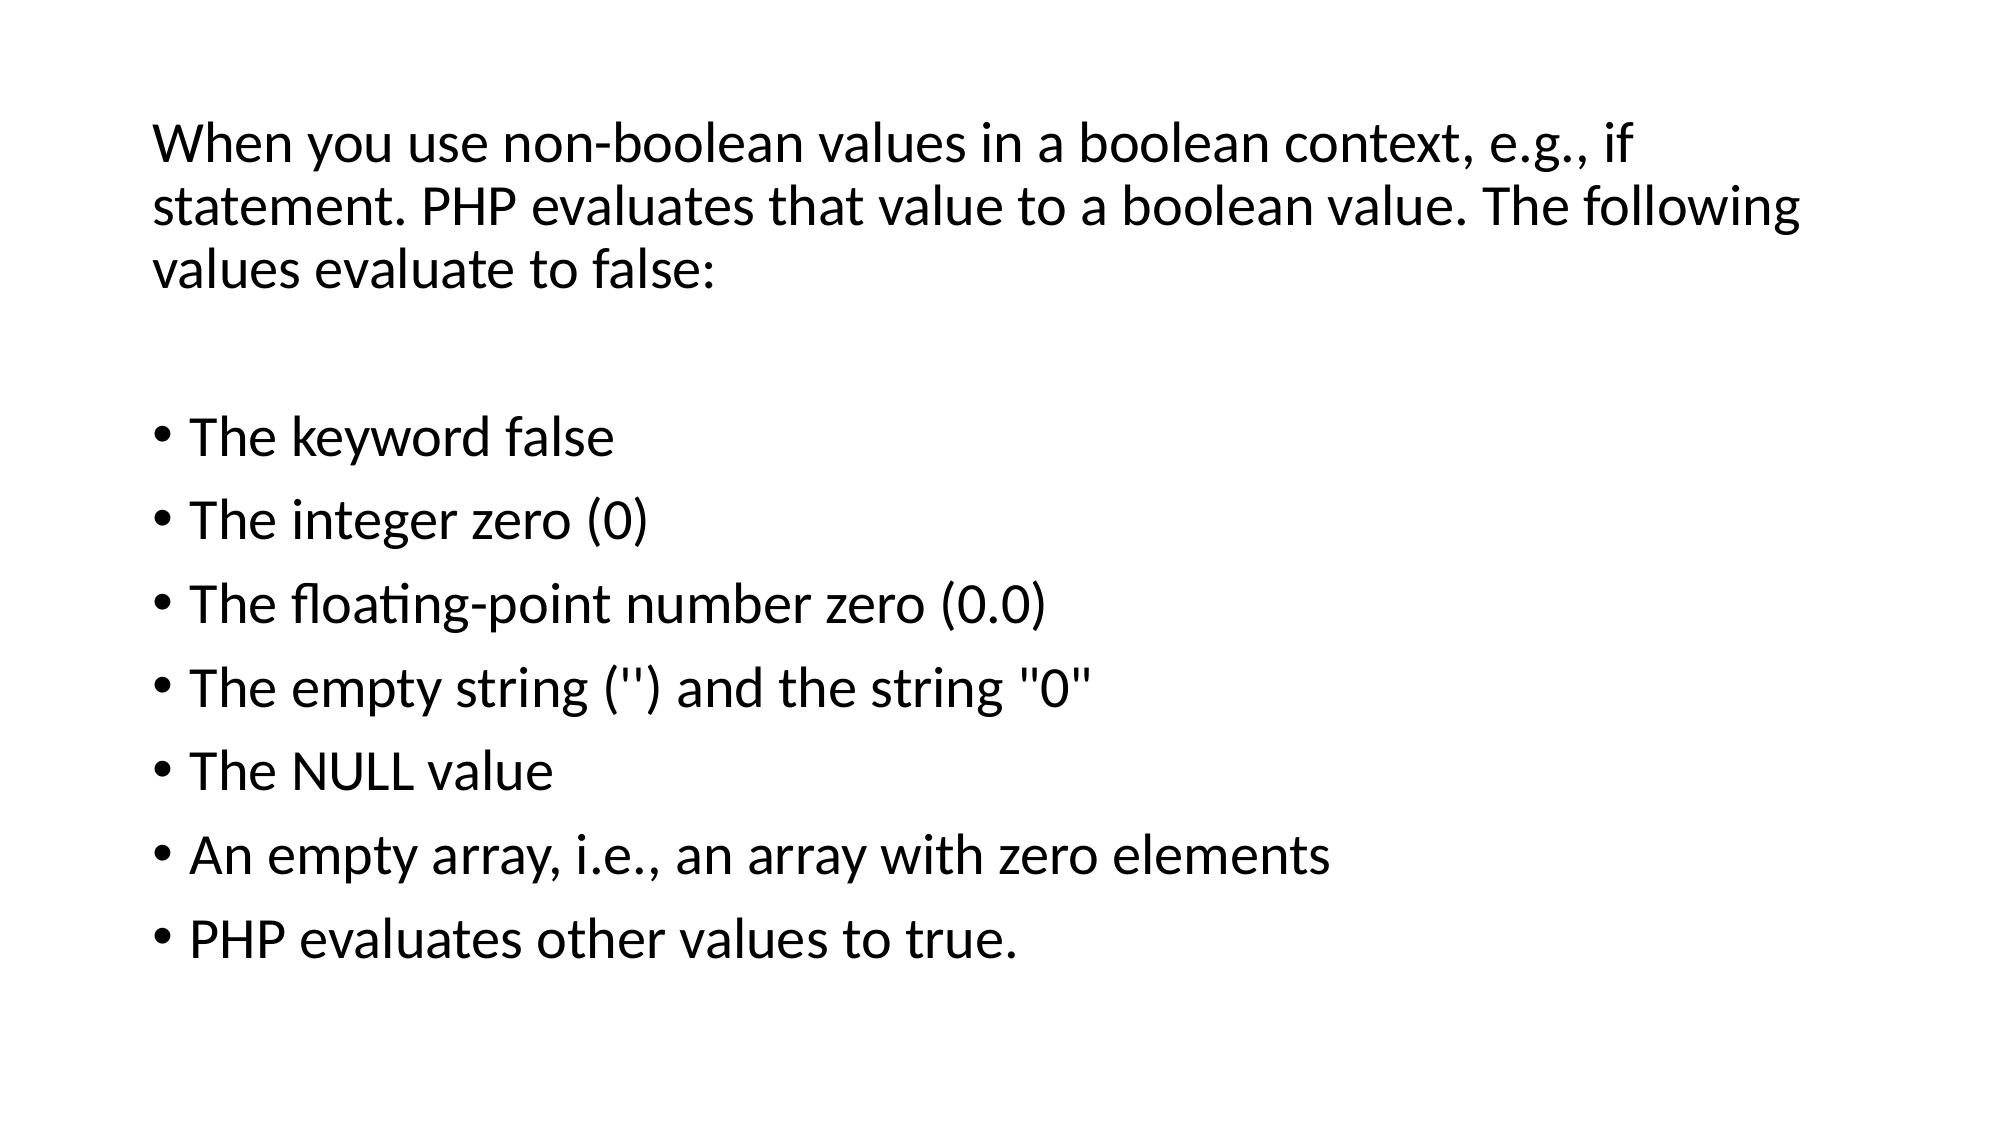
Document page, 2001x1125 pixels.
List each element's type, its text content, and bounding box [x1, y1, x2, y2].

list When you use non-boolean values in a boolean context, e.g., if statement. PHP evaluates that value to a boolean value. The following values evaluate to false: The keyword false The integer zero (0) The floating-point number zero (0.0) The empty string ('') and the string "0" The NULL value An empty array, i.e., an array with zero elements PHP evaluates other values to true. [137, 105, 1863, 1014]
